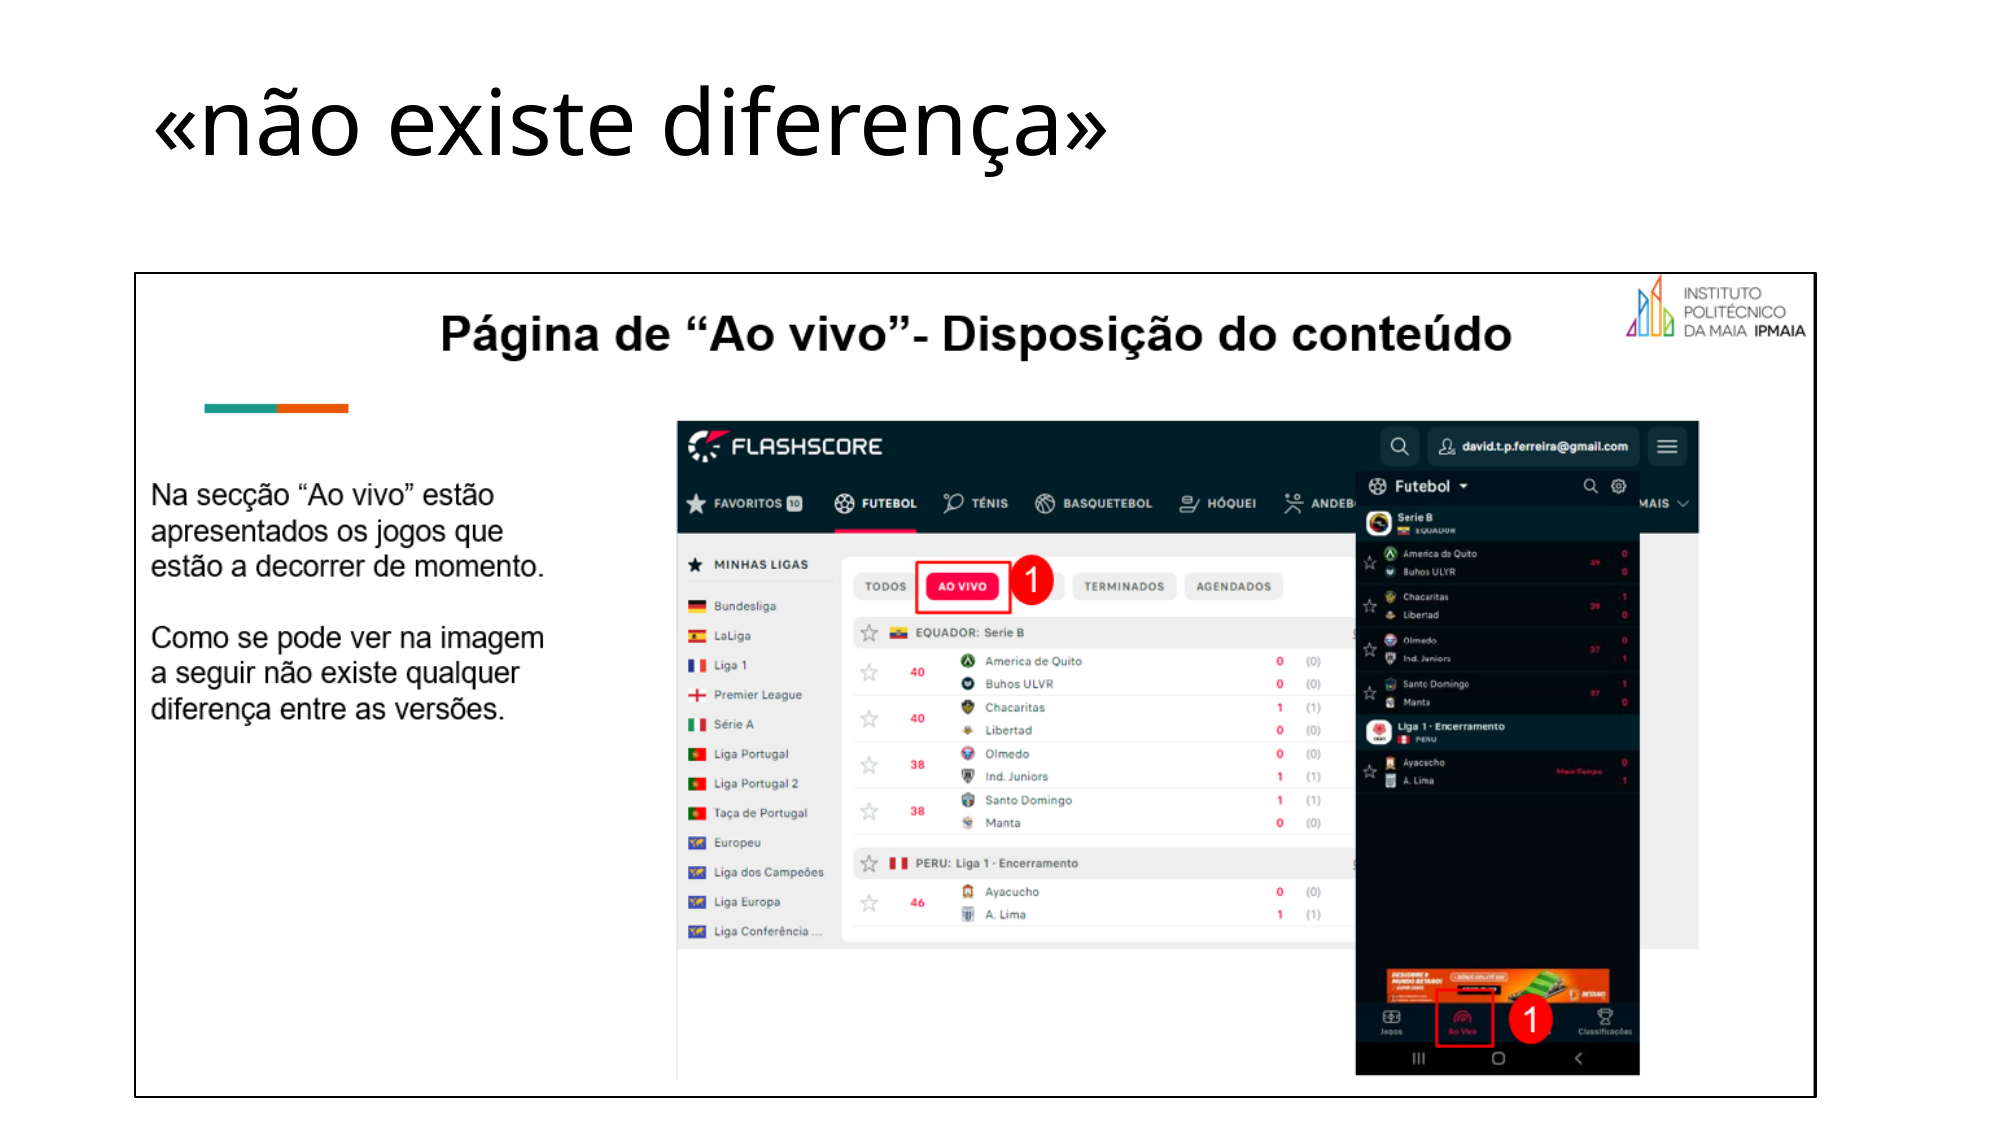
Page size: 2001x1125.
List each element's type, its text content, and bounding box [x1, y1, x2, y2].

title «não existe diferença» [137, 59, 1863, 192]
picture [135, 273, 1816, 1097]
